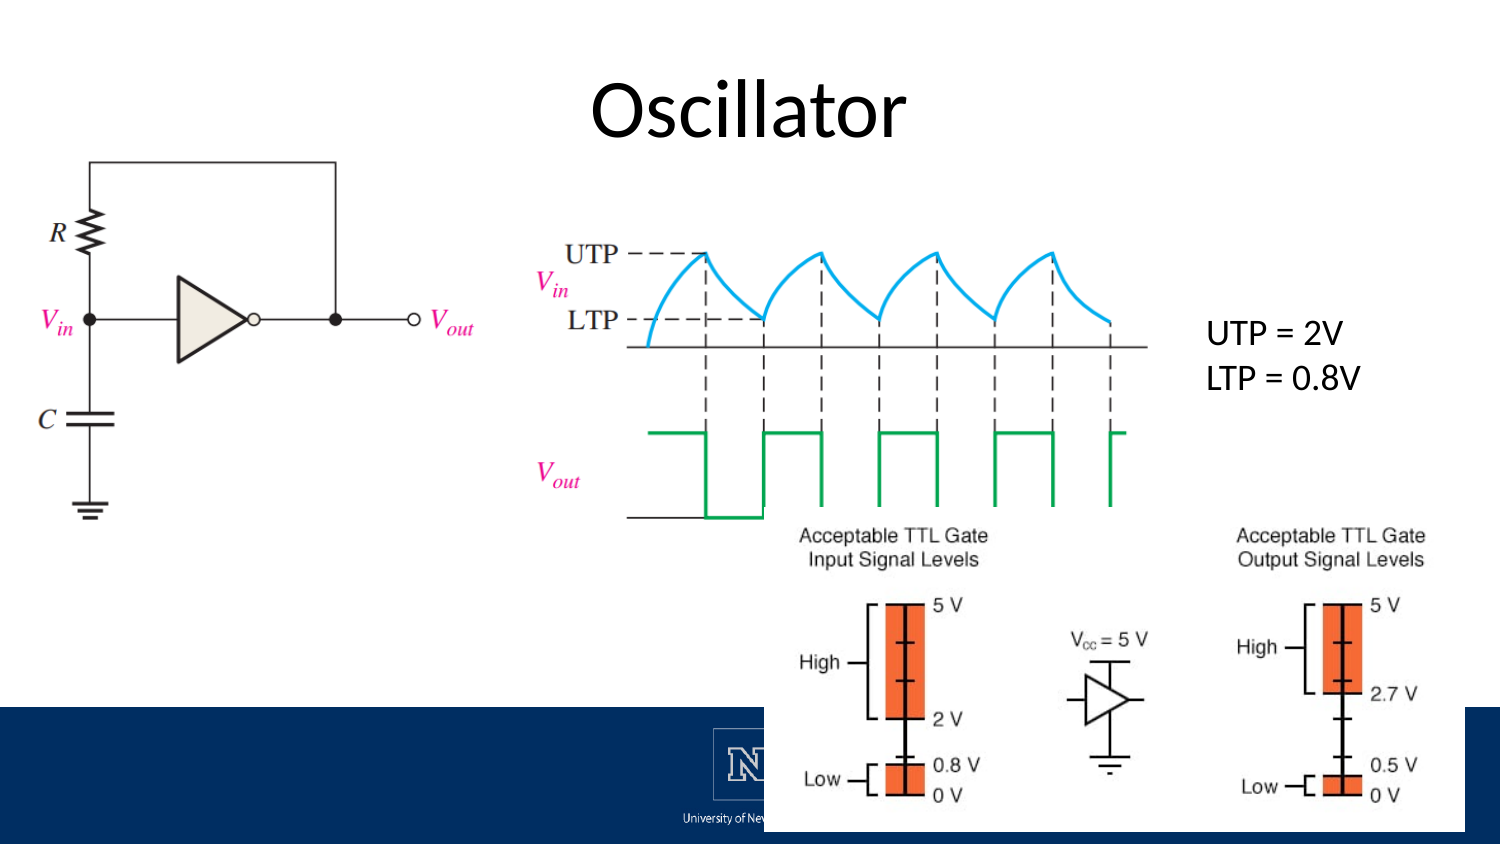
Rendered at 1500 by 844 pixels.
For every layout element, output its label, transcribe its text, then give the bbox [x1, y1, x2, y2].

text_box UTP = 2V LTP = 0.8V [1191, 301, 1432, 406]
picture [0, 707, 1500, 844]
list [764, 507, 1466, 832]
title Oscillator [75, 33, 1425, 175]
picture [22, 155, 1156, 553]
